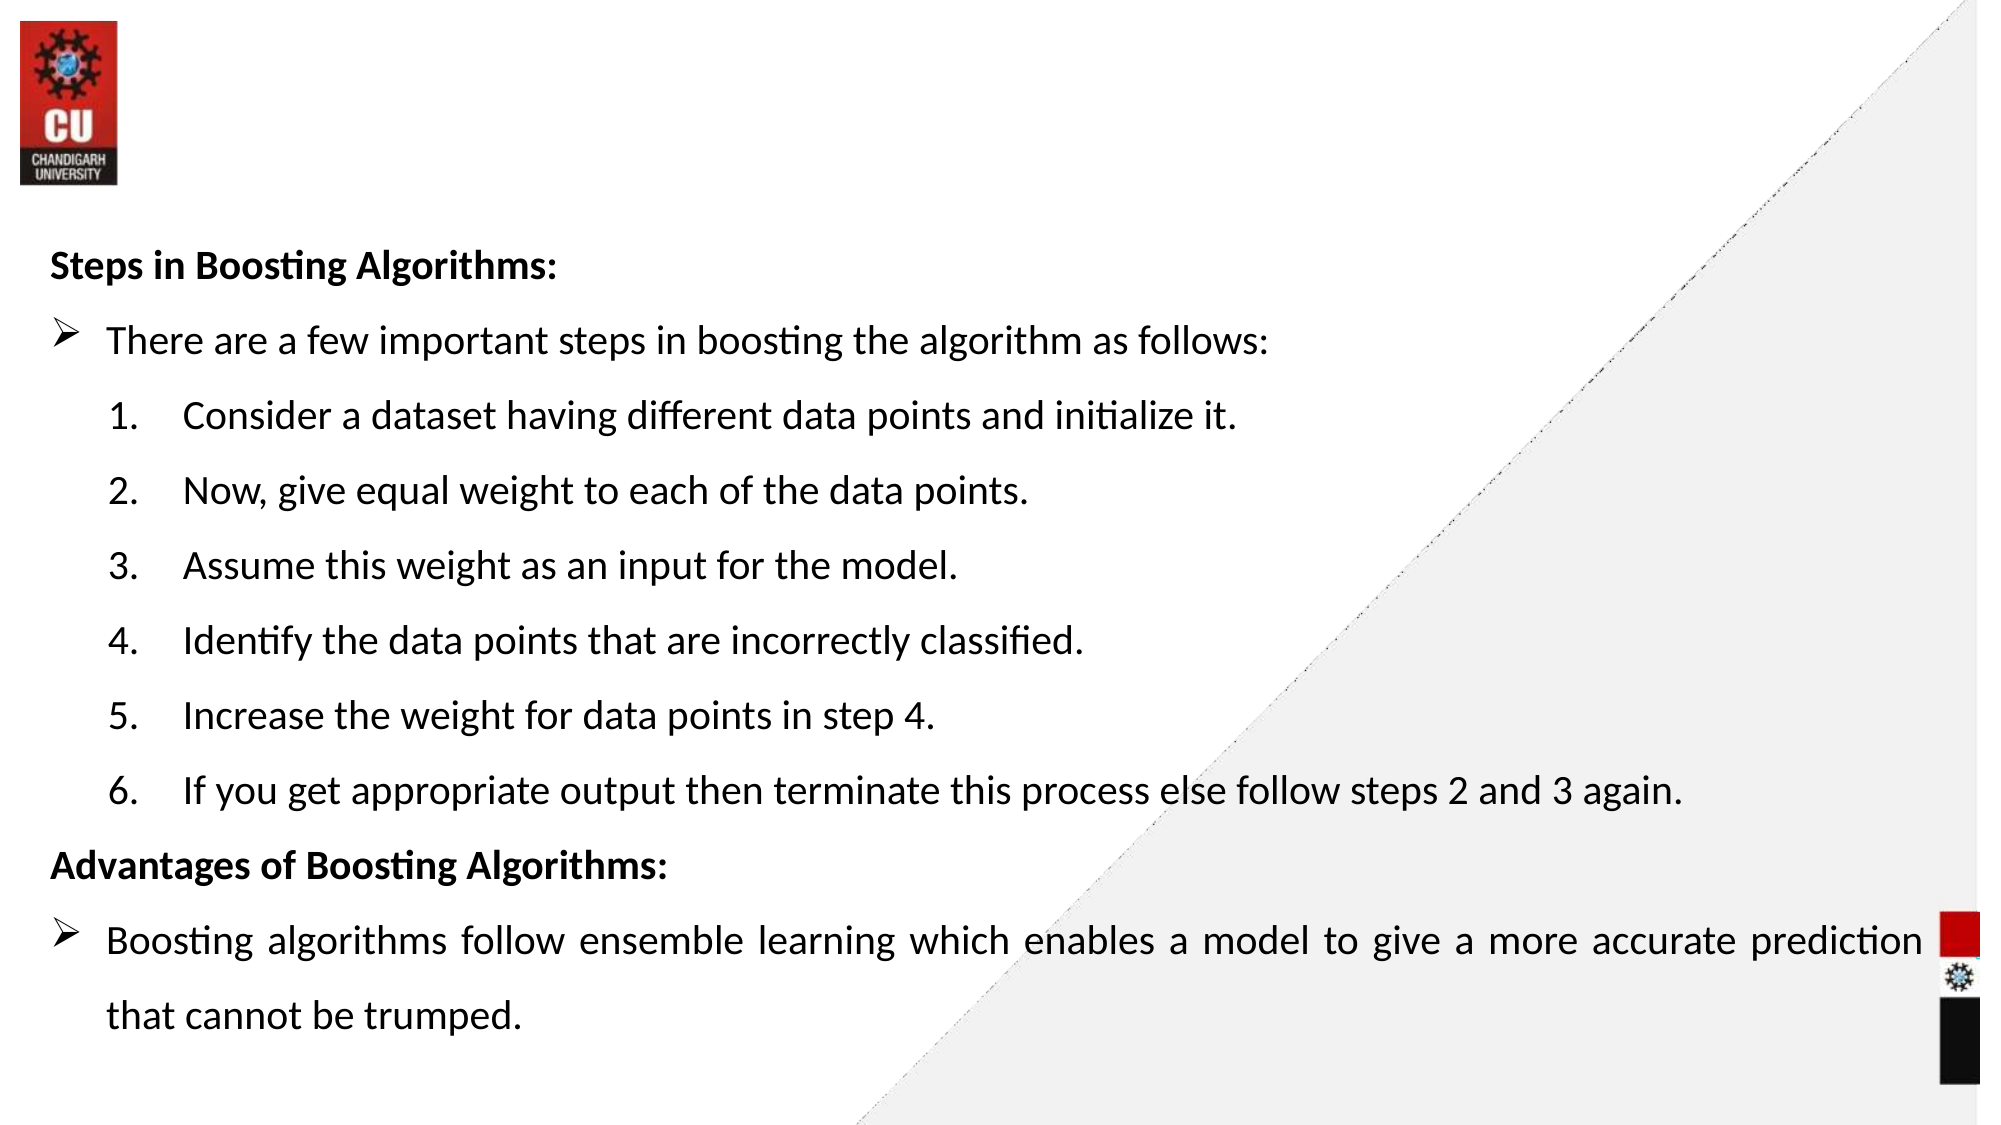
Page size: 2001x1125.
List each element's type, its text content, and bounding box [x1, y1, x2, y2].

list Steps in Boosting Algorithms: There are a few important steps in boosting the algorithm as follows: Consider a dataset having different data points and initialize it. Now, give equal weight to each of the data points. Assume this weight as an input for the model. Identify the data points that are incorrectly classified. Increase the weight for data points in step 4. If you get appropriate output then terminate this process else follow steps 2 and 3 again. Advantages of Boosting Algorithms: Boosting algorithms follow ensemble learning which enables a model to give a more accurate prediction that cannot be trumped. [50, 212, 1925, 1038]
picture [20, 0, 1980, 1125]
title [131, 24, 1975, 126]
